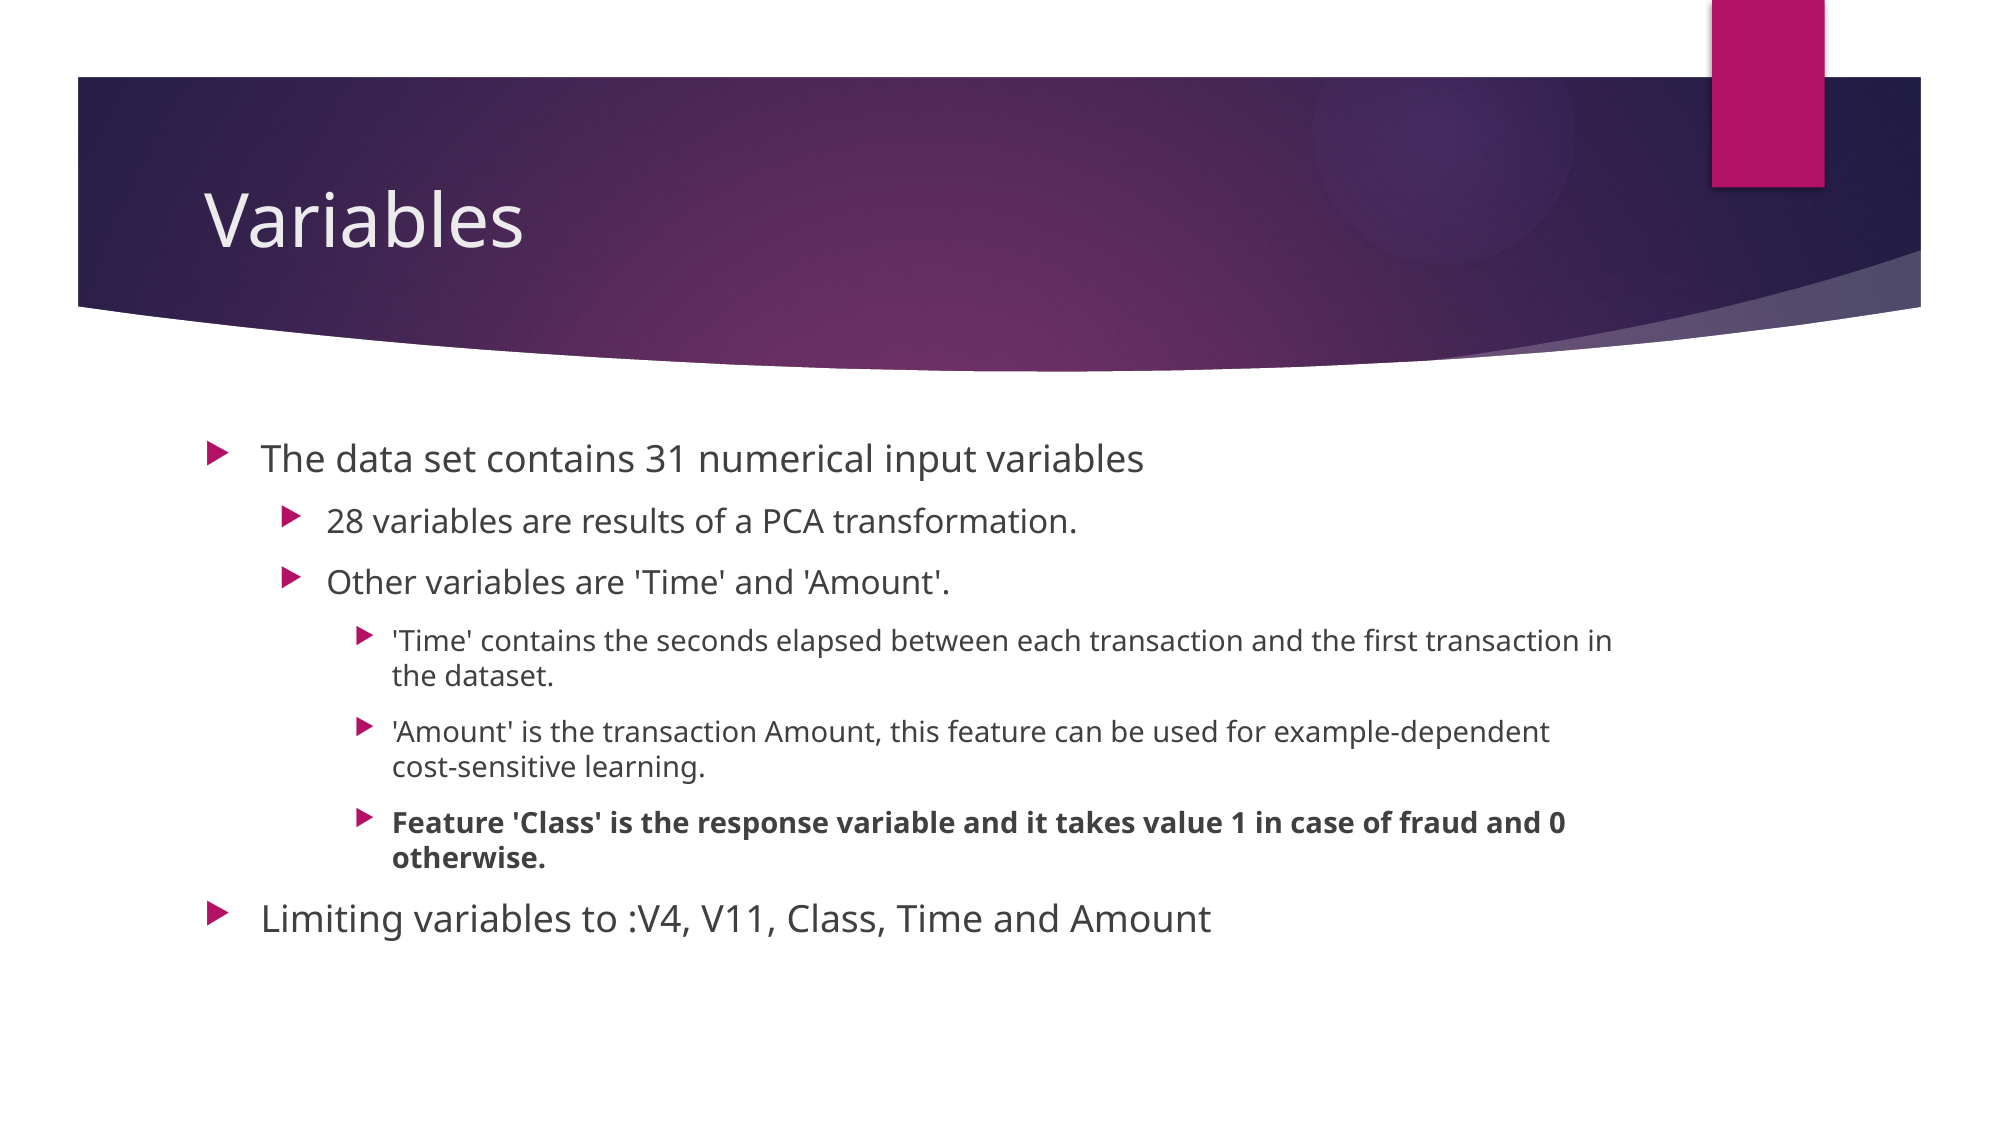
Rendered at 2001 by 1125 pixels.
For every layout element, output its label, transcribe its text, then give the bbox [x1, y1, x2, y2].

list The data set contains 31 numerical input variables 28 variables are results of a PCA transformation. Other variables are 'Time' and 'Amount'. 'Time' contains the seconds elapsed between each transaction and the first transaction in the dataset. 'Amount' is the transaction Amount, this feature can be used for example-dependent cost-sensitive learning. Feature 'Class' is the response variable and it takes value 1 in case of fraud and 0 otherwise. Limiting variables to :V4, V11, Class, Time and Amount [189, 427, 1638, 988]
title Variables [189, 159, 1627, 276]
